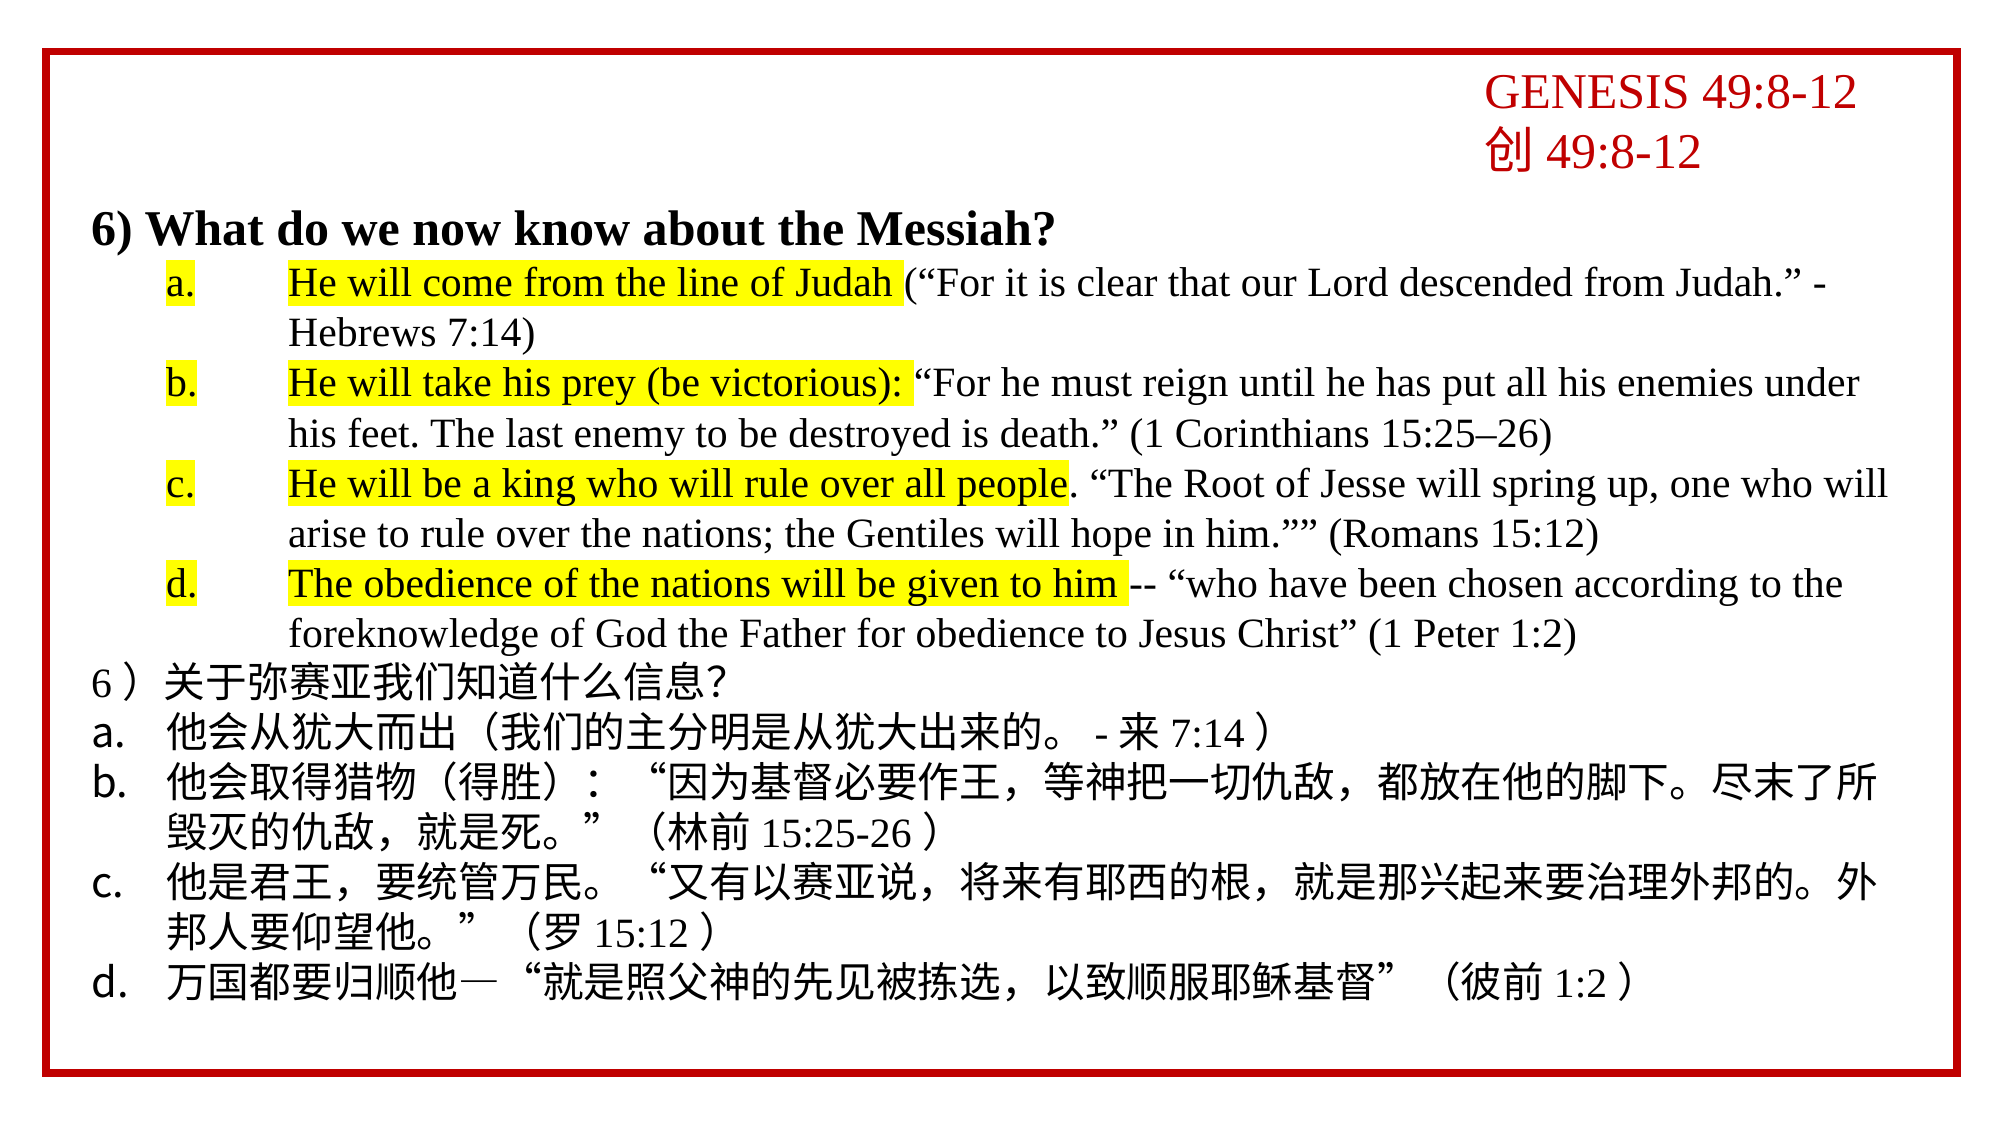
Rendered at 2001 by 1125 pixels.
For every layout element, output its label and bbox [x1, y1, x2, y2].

text_box [648, 787, 679, 864]
text_box [45, 50, 1958, 1074]
